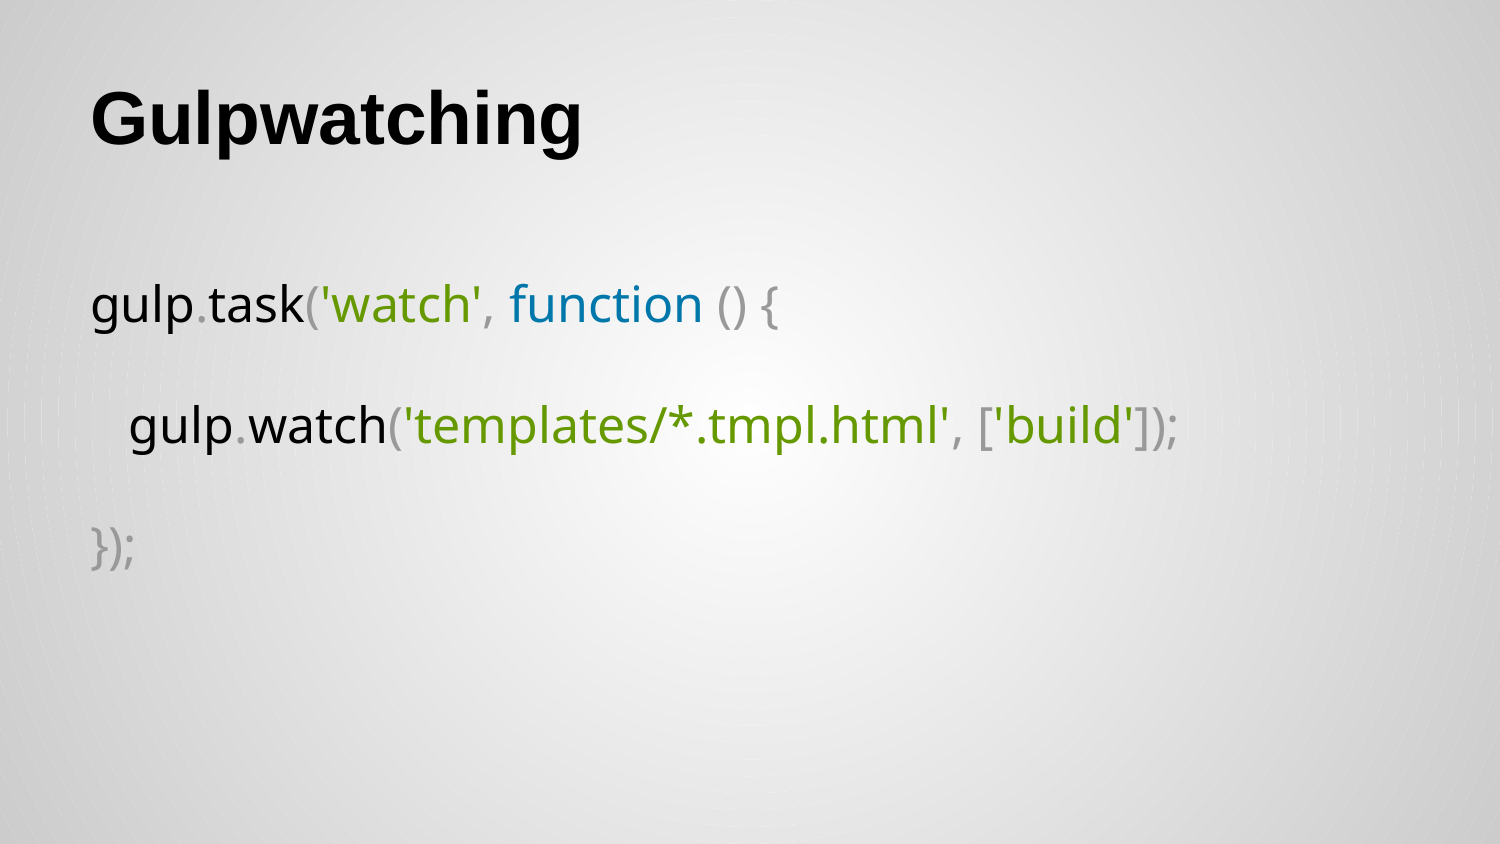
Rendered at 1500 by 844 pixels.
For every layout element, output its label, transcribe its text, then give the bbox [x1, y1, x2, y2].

title Gulpwatching [75, 33, 1425, 175]
list gulp.task('watch', function () { gulp.watch('templates/*.tmpl.html', ['build']); }); [75, 196, 1425, 808]
